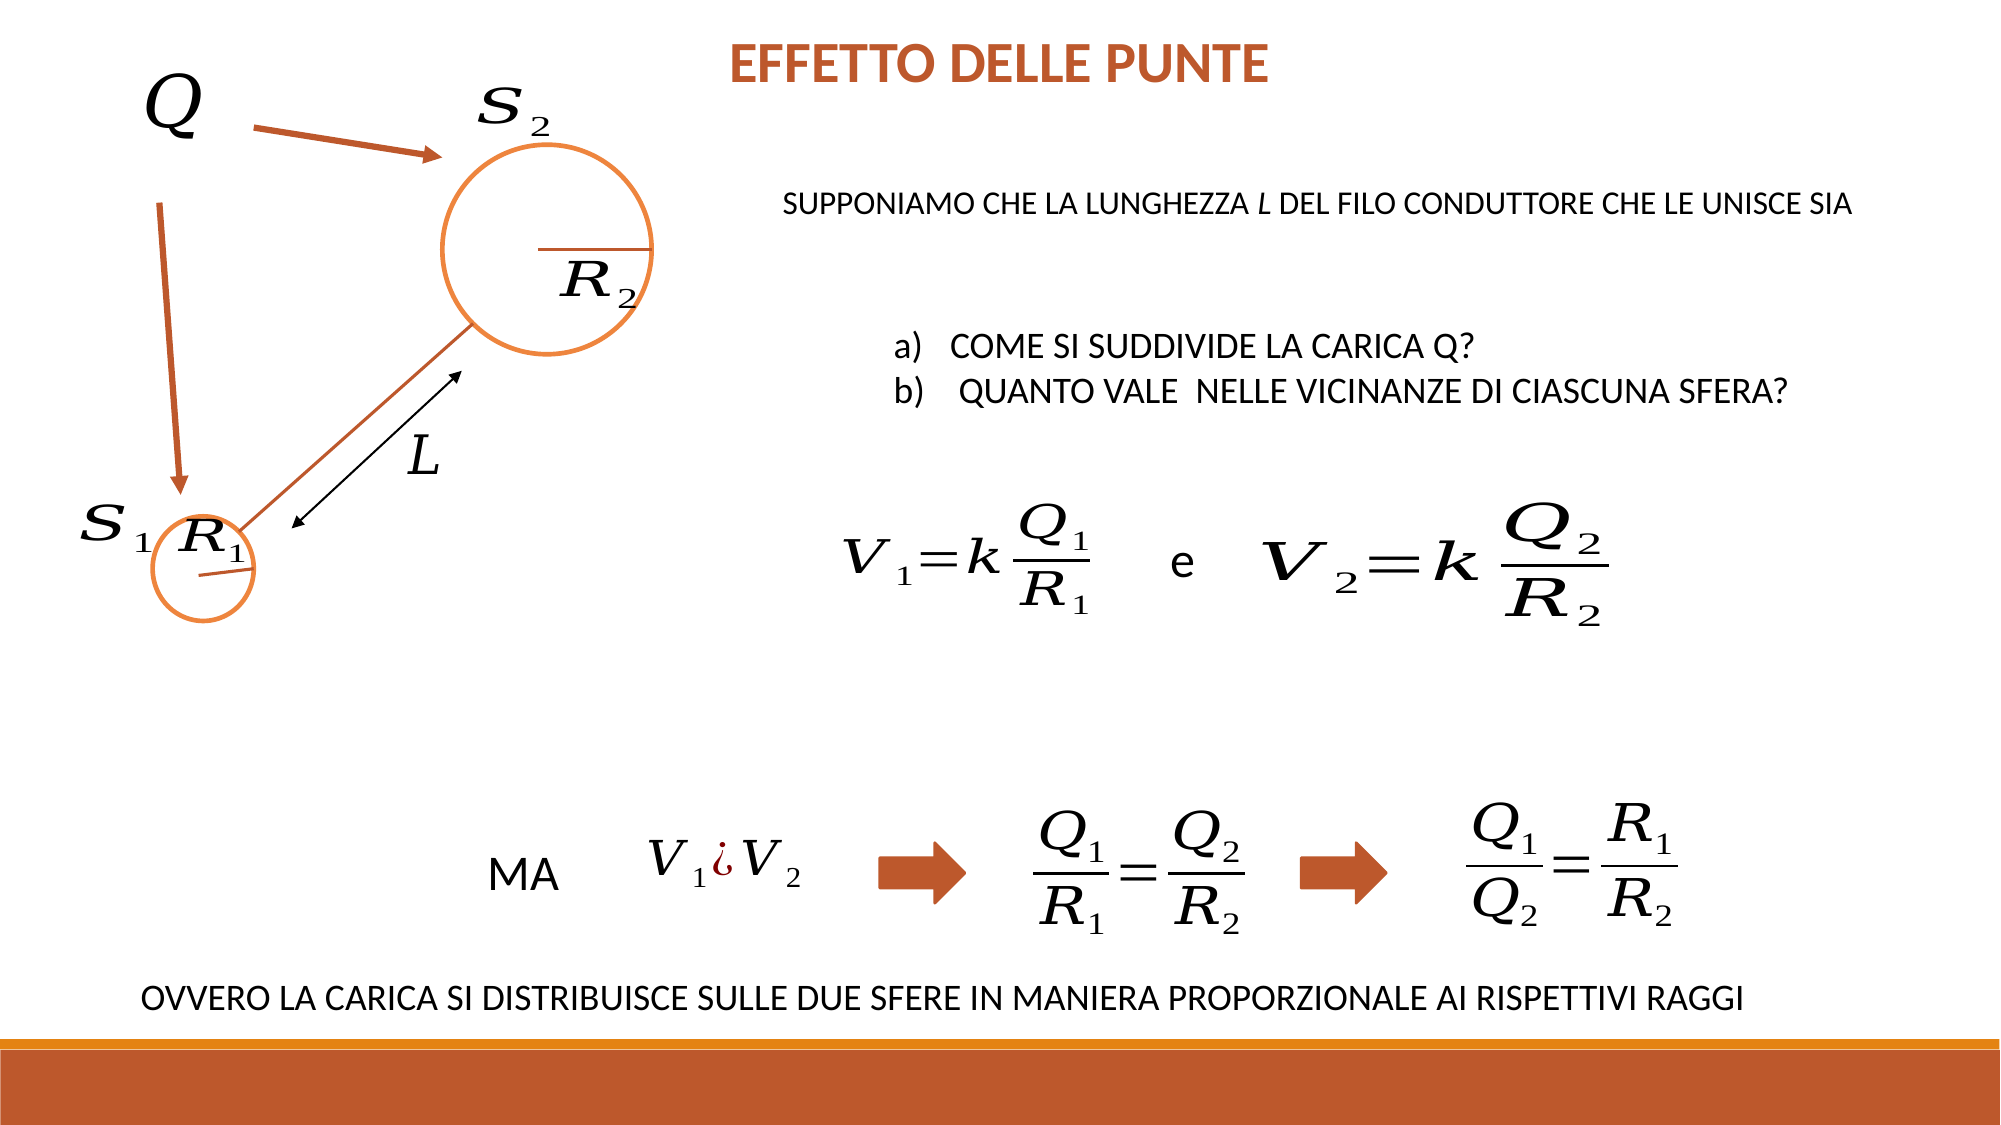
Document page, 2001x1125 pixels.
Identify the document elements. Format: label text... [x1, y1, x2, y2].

text_box [151, 515, 255, 623]
text_box [878, 841, 966, 905]
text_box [238, 322, 474, 533]
text_box e [1155, 519, 1237, 595]
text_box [158, 202, 182, 496]
text_box [1299, 841, 1388, 905]
text_box OVVERO LA CARICA SI DISTRIBUISCE SULLE DUE SFERE IN MANIERA PROPORZIONALE AI RISPETTIVI RAGGI [125, 965, 1965, 1026]
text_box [198, 568, 255, 576]
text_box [253, 127, 443, 158]
text_box MA [472, 832, 629, 908]
text_box EFFETTO DELLE PUNTE [646, 16, 1354, 102]
text_box [441, 143, 653, 356]
